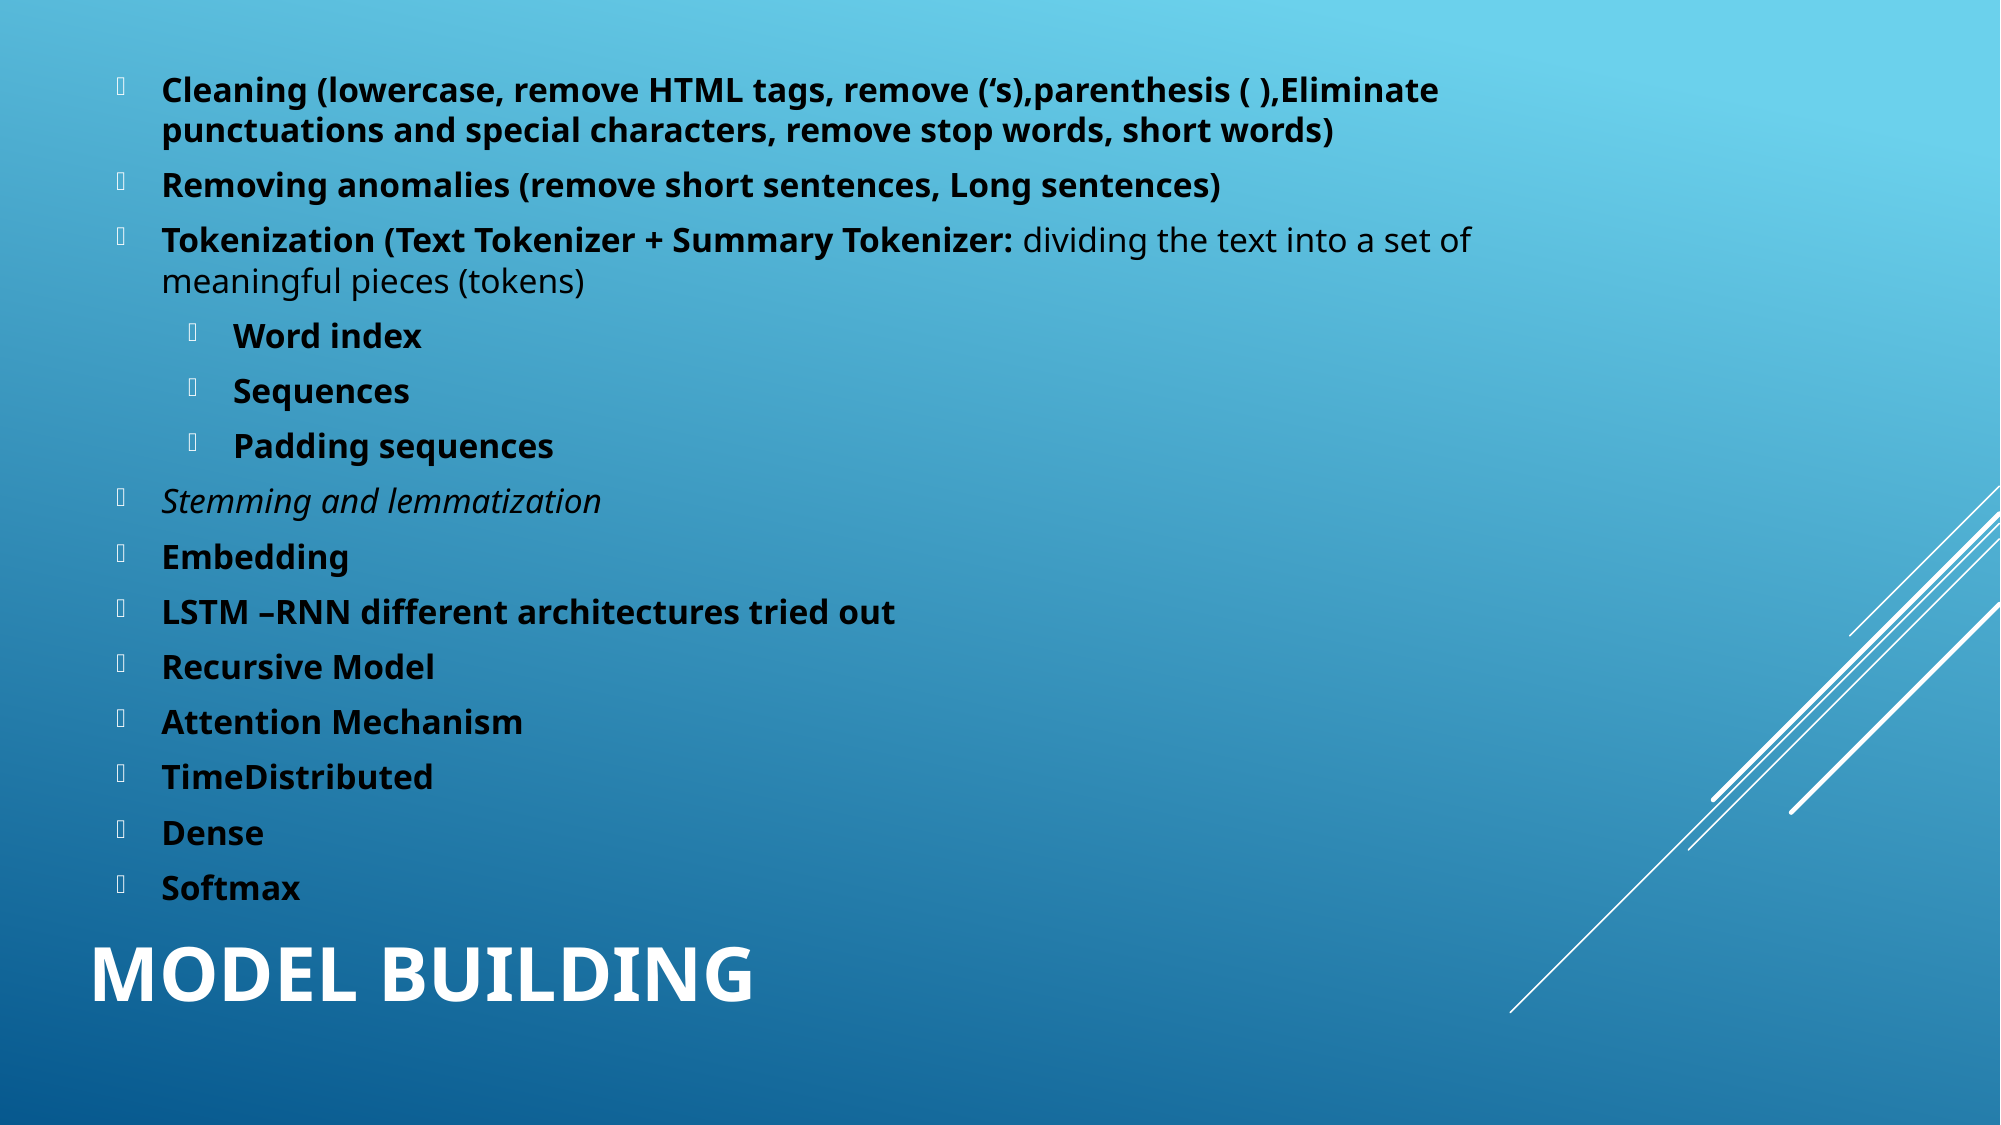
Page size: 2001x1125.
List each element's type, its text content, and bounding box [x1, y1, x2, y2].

title Model Building [73, 847, 1474, 1095]
list Cleaning (lowercase, remove HTML tags, remove (‘s),parenthesis ( ),Eliminate punctuations and special characters, remove stop words, short words) Removing anomalies (remove short sentences, Long sentences) Tokenization (Text Tokenizer + Summary Tokenizer: dividing the text into a set of meaningful pieces (tokens) Word index Sequences Padding sequences Stemming and lemmatization Embedding LSTM –RNN different architectures tried out Recursive Model Attention Mechanism TimeDistributed Dense Softmax [101, 61, 1513, 935]
